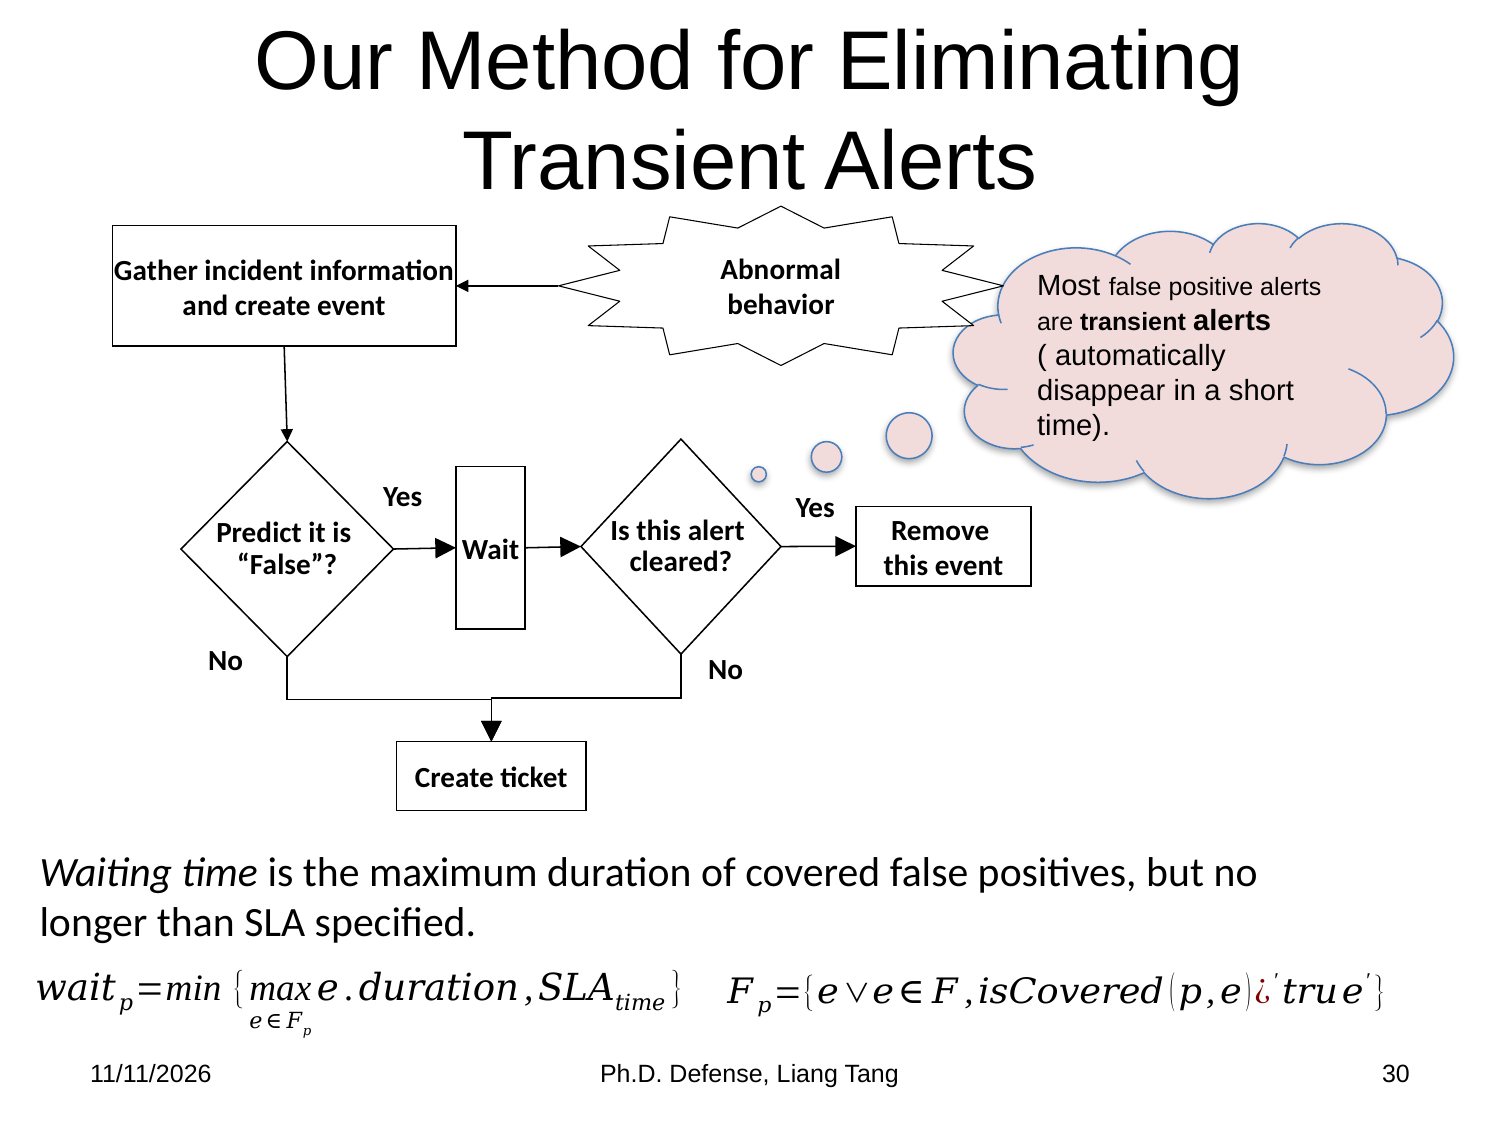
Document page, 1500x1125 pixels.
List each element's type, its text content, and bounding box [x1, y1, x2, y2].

footer Ph.D. Defense, Liang Tang [512, 1042, 988, 1103]
text_box Is this alert cleared? [581, 439, 780, 654]
text_box Remove this event [856, 506, 1031, 586]
title Our Method for Eliminating Transient Alerts [75, 12, 1425, 200]
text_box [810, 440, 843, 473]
text_box Waiting time is the maximum duration of covered false positives, but no longer than SLA specified. [24, 837, 1363, 952]
text_box Predict it is “False”? [180, 445, 393, 657]
text_box No [193, 633, 259, 684]
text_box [283, 345, 288, 442]
text_box Most false positive alerts are transient alerts ( automatically disappear in a short time). [885, 412, 933, 460]
slide_number 30 [1074, 1042, 1425, 1103]
text_box Abnormal behavior [557, 204, 1006, 368]
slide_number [75, 1042, 425, 1103]
text_box Most false positive alerts are transient alerts ( automatically disappear in a short time). [952, 222, 1455, 500]
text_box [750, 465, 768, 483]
text_box Gather incident information and create event [112, 225, 456, 347]
text_box Wait [455, 466, 526, 629]
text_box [542, 602, 631, 793]
text_box Yes [368, 469, 456, 520]
text_box No [693, 643, 781, 693]
text_box Create ticket [396, 741, 586, 811]
text_box Yes [780, 481, 856, 531]
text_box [346, 596, 433, 802]
